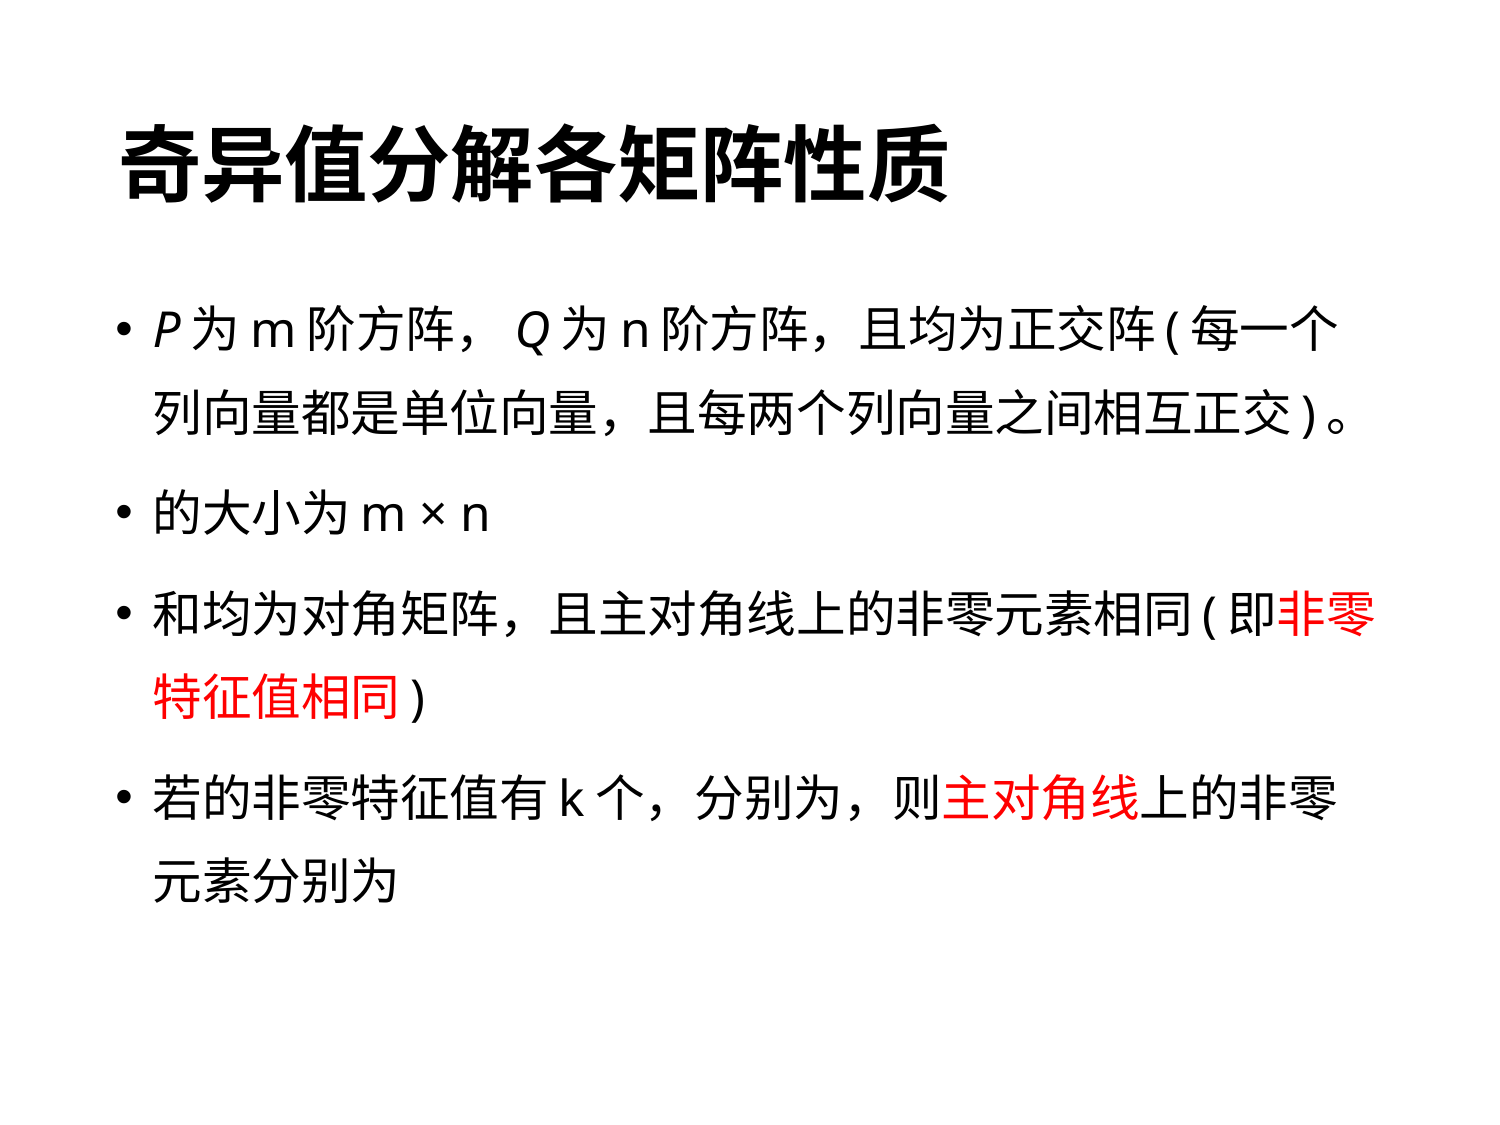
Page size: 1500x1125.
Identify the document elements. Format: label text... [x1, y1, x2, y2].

title 奇异值分解各矩阵性质 [103, 59, 1397, 278]
